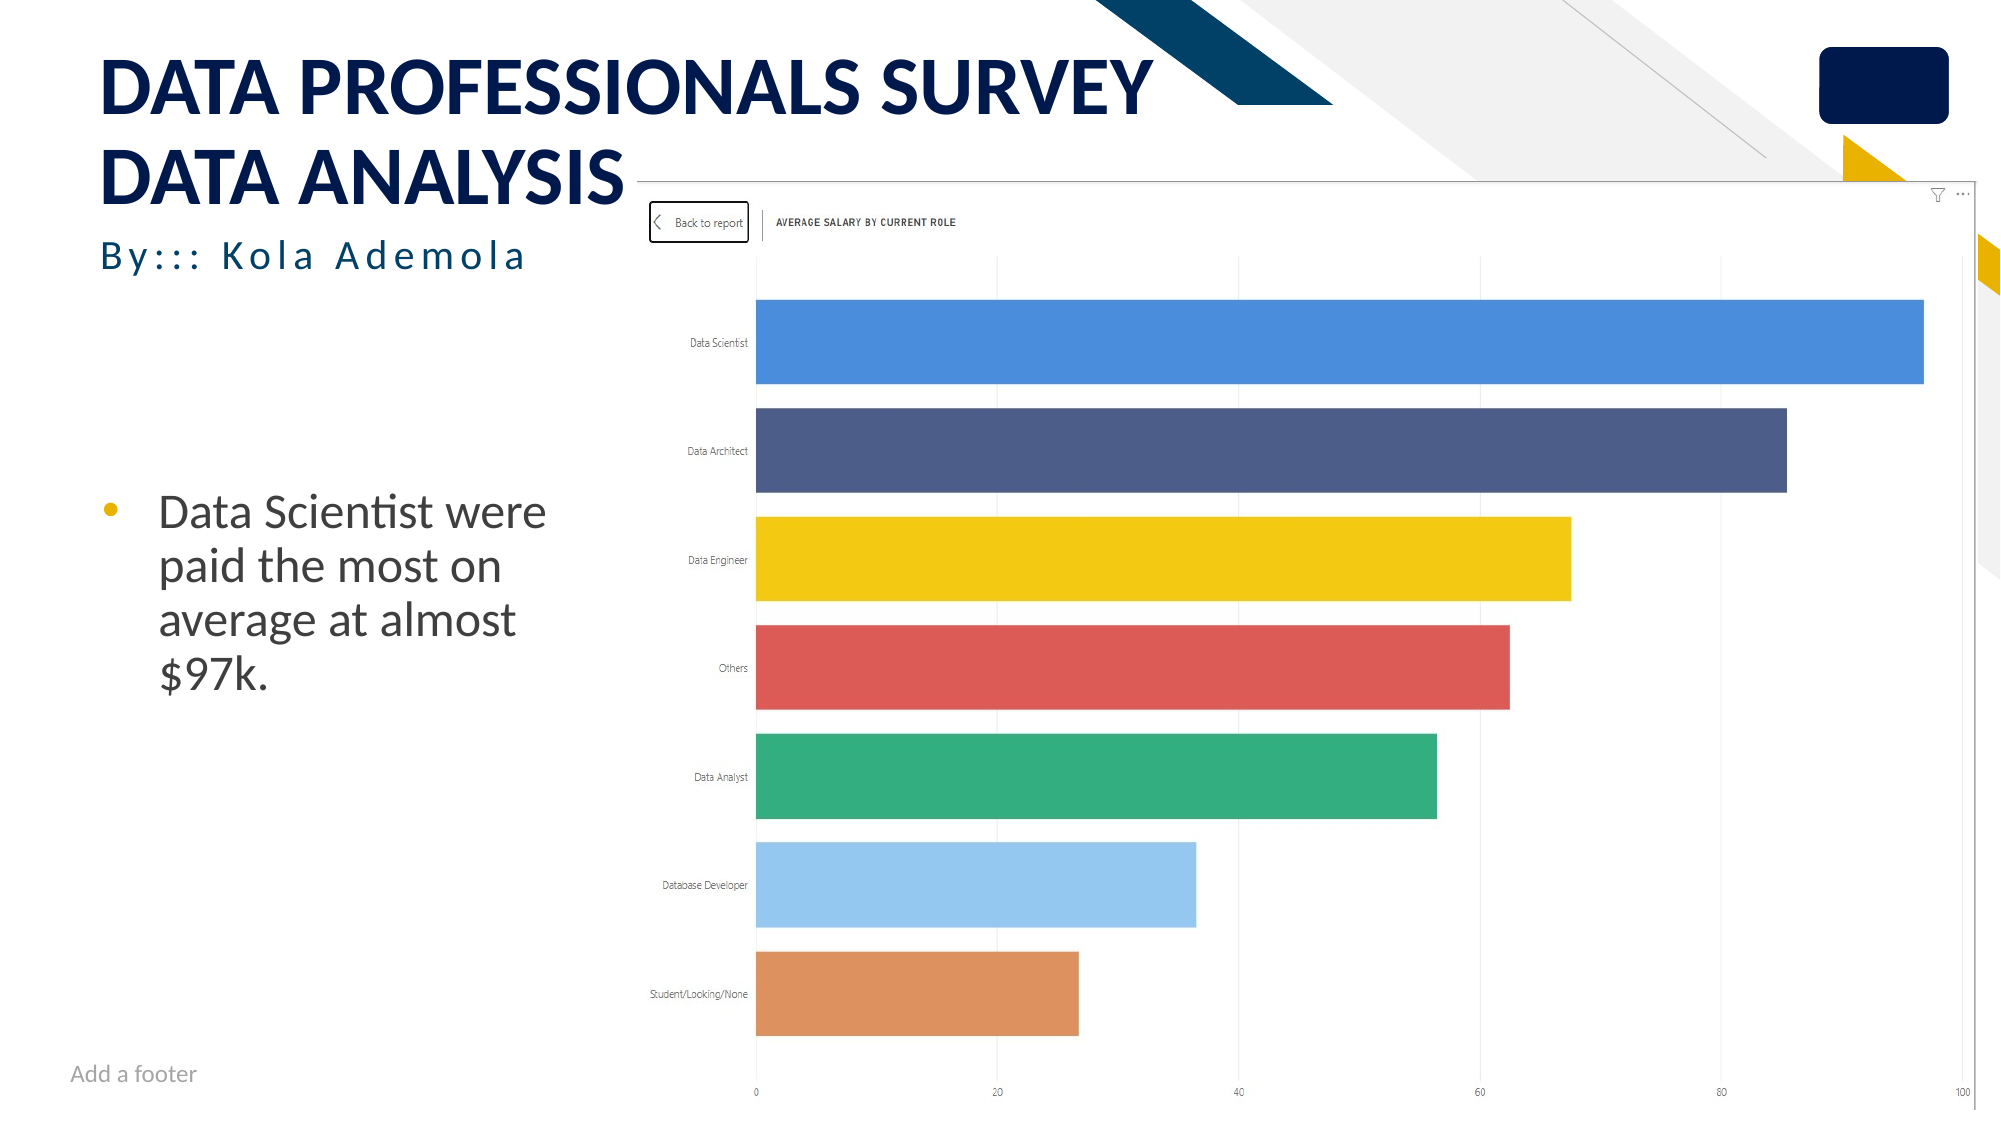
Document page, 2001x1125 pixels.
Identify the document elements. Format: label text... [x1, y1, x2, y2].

list Data Scientist were paid the most on average at almost $97k. [87, 478, 595, 999]
picture [637, 181, 1978, 1111]
title DATA PROFESSIONALS SURVEY DATA ANALYSIS [85, 34, 1344, 223]
list By::: Kola Ademola [85, 225, 637, 326]
text_box [1817, 44, 1952, 127]
footer Add a footer [55, 1042, 637, 1103]
